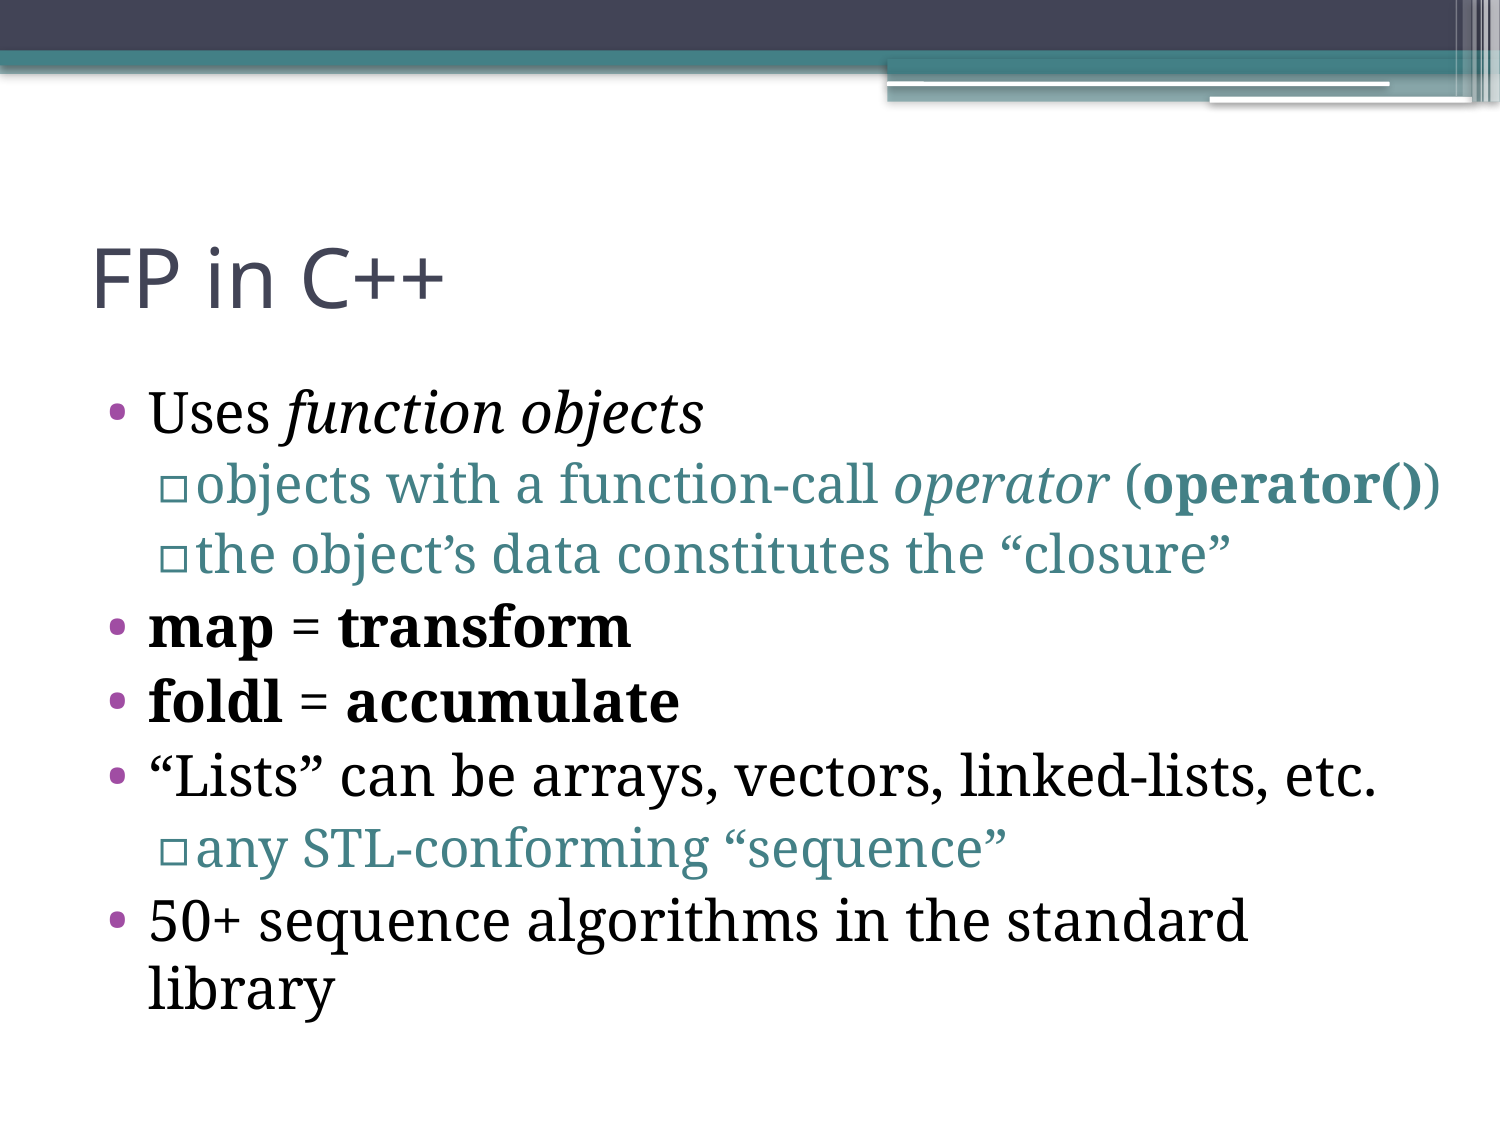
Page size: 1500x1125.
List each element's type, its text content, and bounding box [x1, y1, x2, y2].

title FP in C++ [75, 187, 1425, 363]
list Uses function objects objects with a function-call operator (operator()) the object’s data constitutes the “closure” map = transform foldl = accumulate “Lists” can be arrays, vectors, linked-lists, etc. any STL-conforming “sequence” 50+ sequence algorithms in the standard library [75, 368, 1463, 1079]
